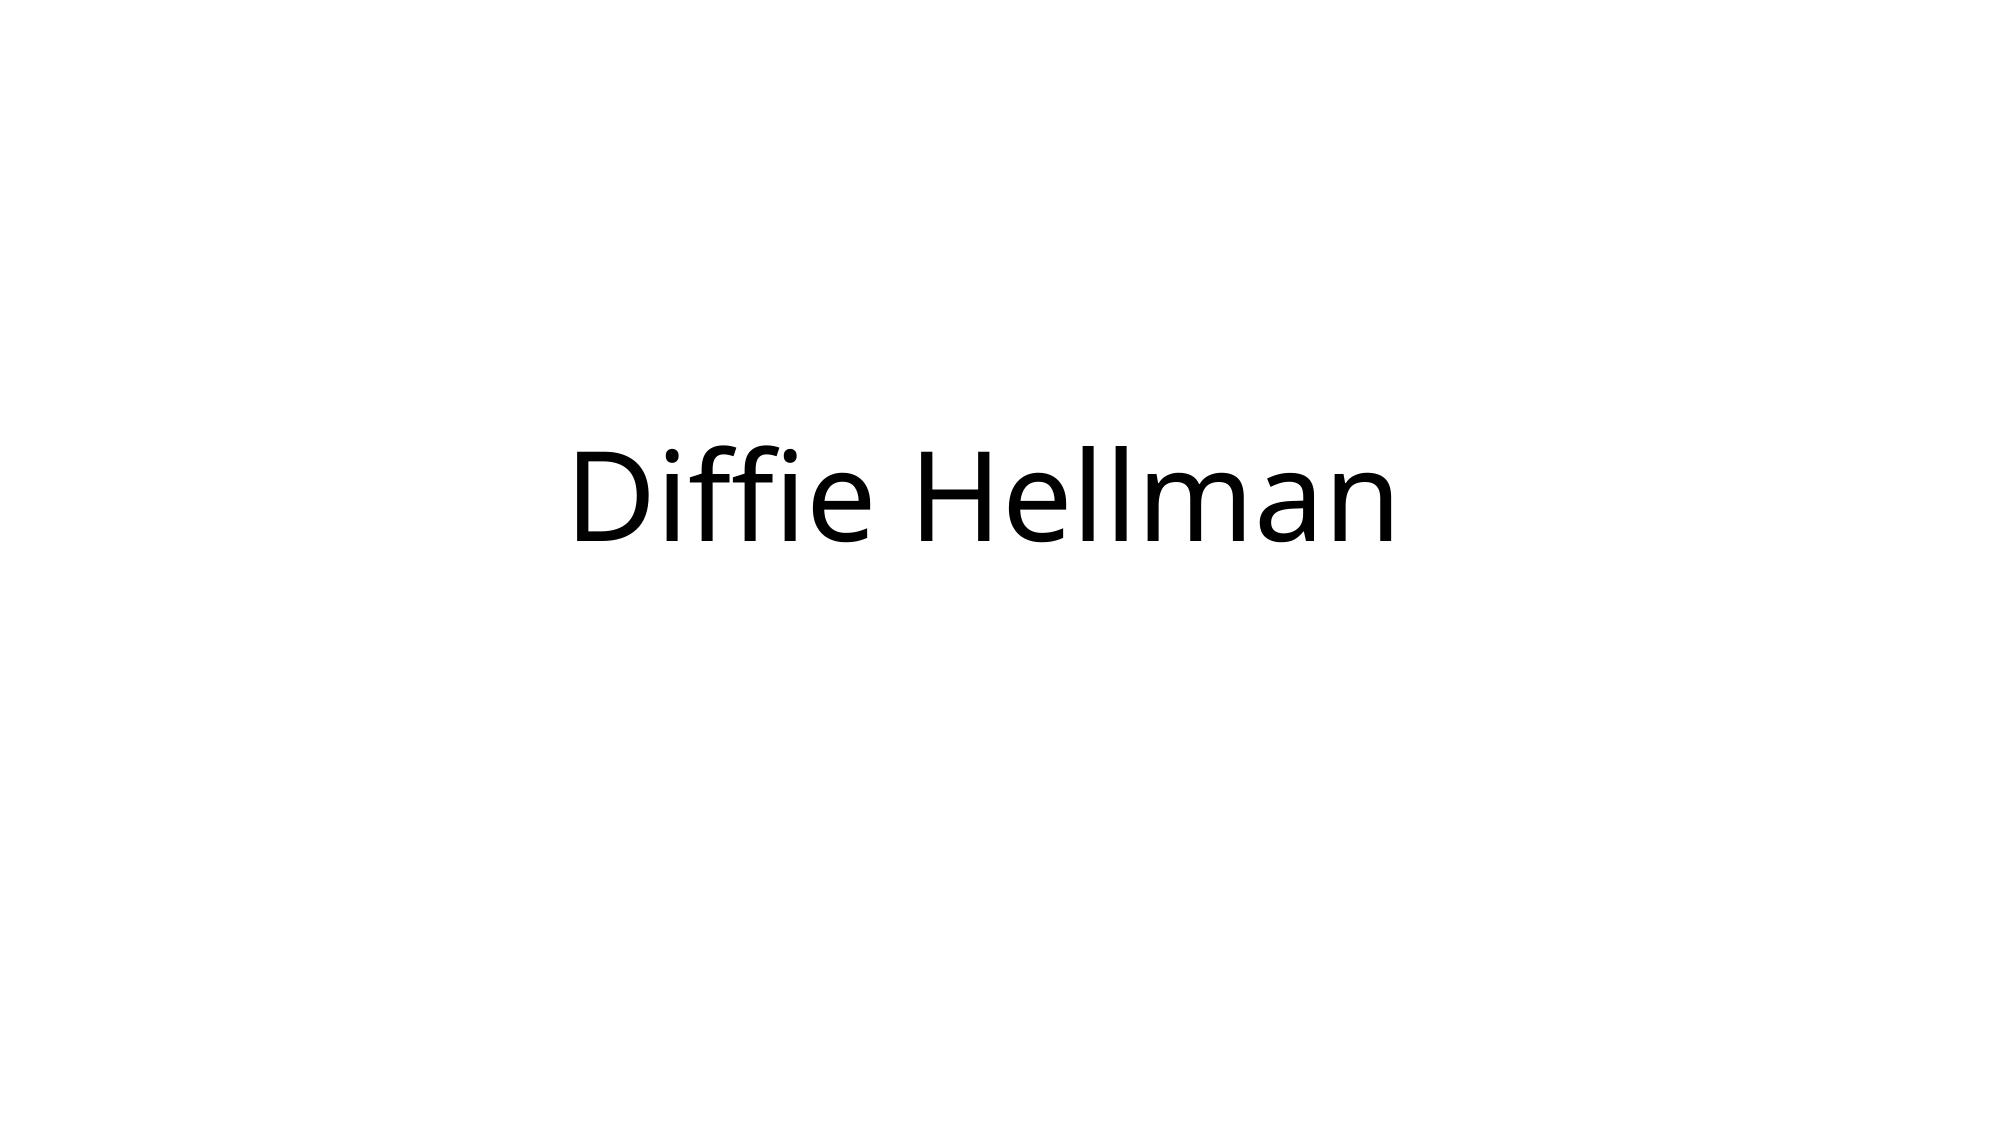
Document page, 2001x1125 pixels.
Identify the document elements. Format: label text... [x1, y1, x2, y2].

title Diffie Hellman [249, 184, 1750, 576]
